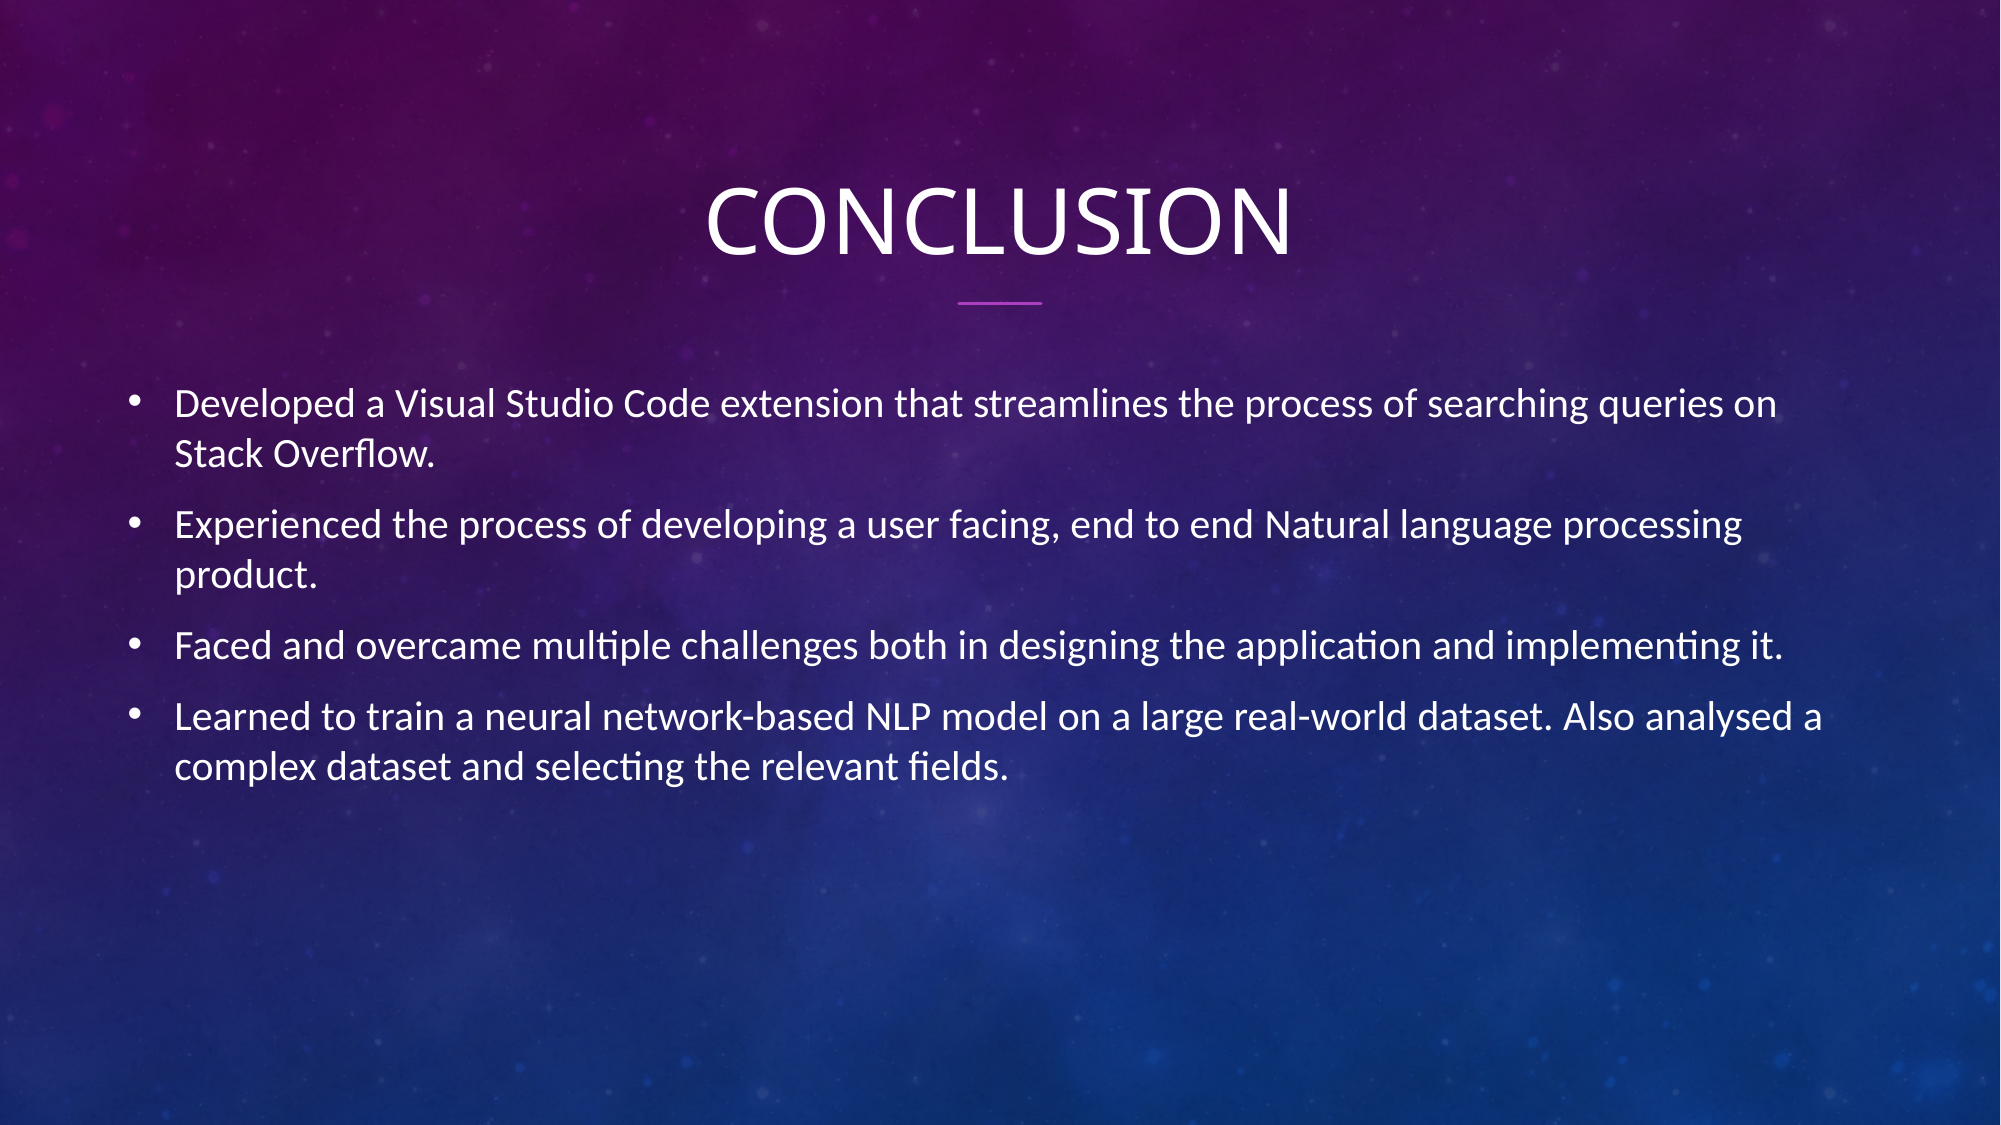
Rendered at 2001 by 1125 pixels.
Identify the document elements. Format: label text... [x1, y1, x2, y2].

text_box [0, 0, 2000, 1125]
title Conclusion [112, 87, 1888, 281]
list Developed a Visual Studio Code extension that streamlines the process of searching queries on Stack Overflow. Experienced the process of developing a user facing, end to end Natural language processing product. Faced and overcame multiple challenges both in designing the application and implementing it. Learned to train a neural network-based NLP model on a large real-world dataset. Also analysed a complex dataset and selecting the relevant fields. [112, 368, 1888, 950]
